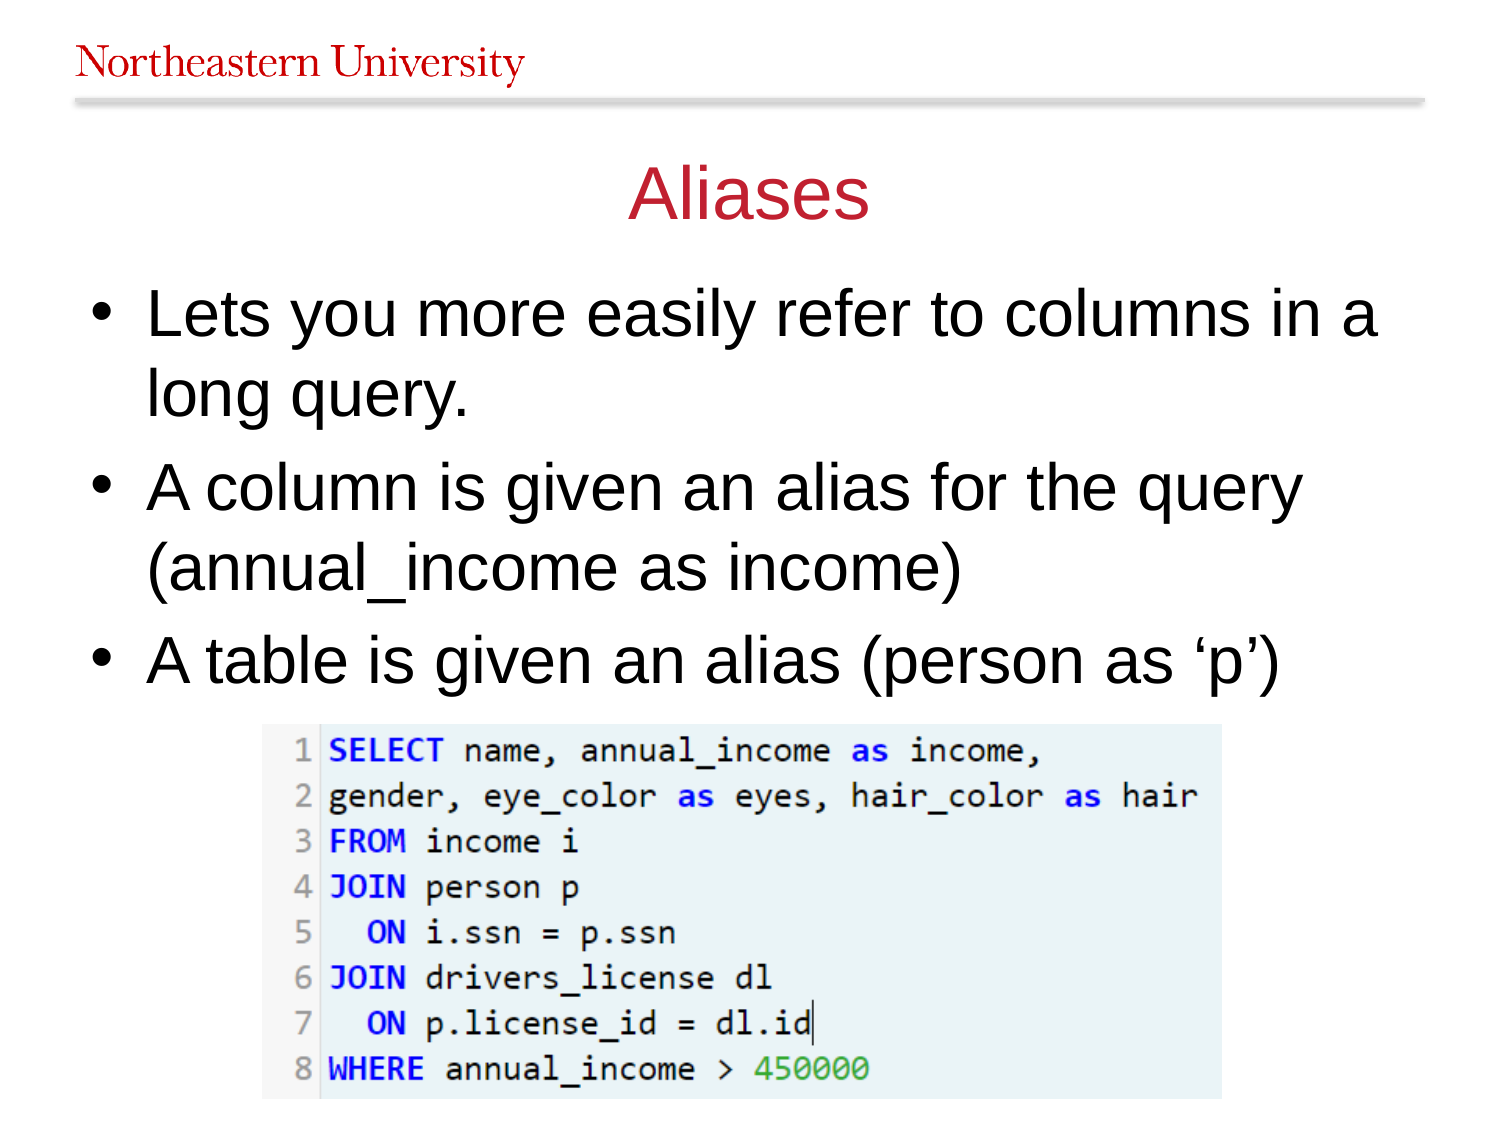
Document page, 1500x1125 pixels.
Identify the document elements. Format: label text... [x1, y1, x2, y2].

list Lets you more easily refer to columns in a long query. A column is given an alias for the query (annual_income as income) A table is given an alias (person as ‘p’) [75, 262, 1463, 713]
picture [75, 44, 525, 88]
picture [262, 724, 1223, 1099]
title Aliases [75, 137, 1425, 263]
